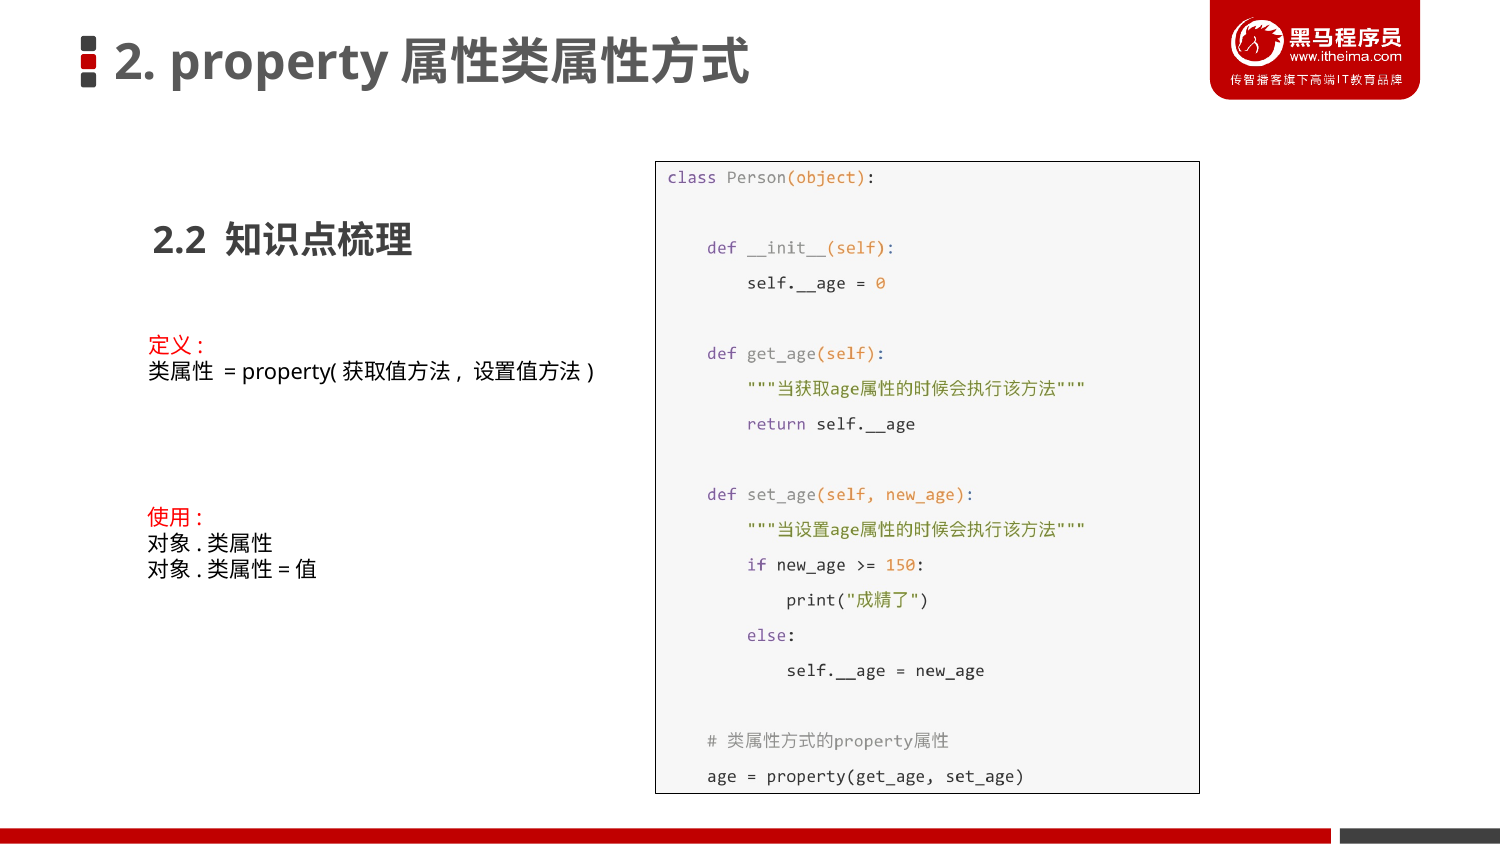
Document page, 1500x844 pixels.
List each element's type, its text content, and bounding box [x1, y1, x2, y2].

text_box 使用: 对象.类属性 对象.类属性=值 [132, 495, 333, 616]
text_box 2.2 知识点梳理 [138, 185, 650, 268]
picture [1212, 8, 1421, 94]
picture [655, 161, 1200, 794]
text_box 定义: 类属性 = property(获取值方法, 设置值方法) [133, 324, 609, 418]
text_box 2. property属性类属性方式 [103, 0, 987, 130]
